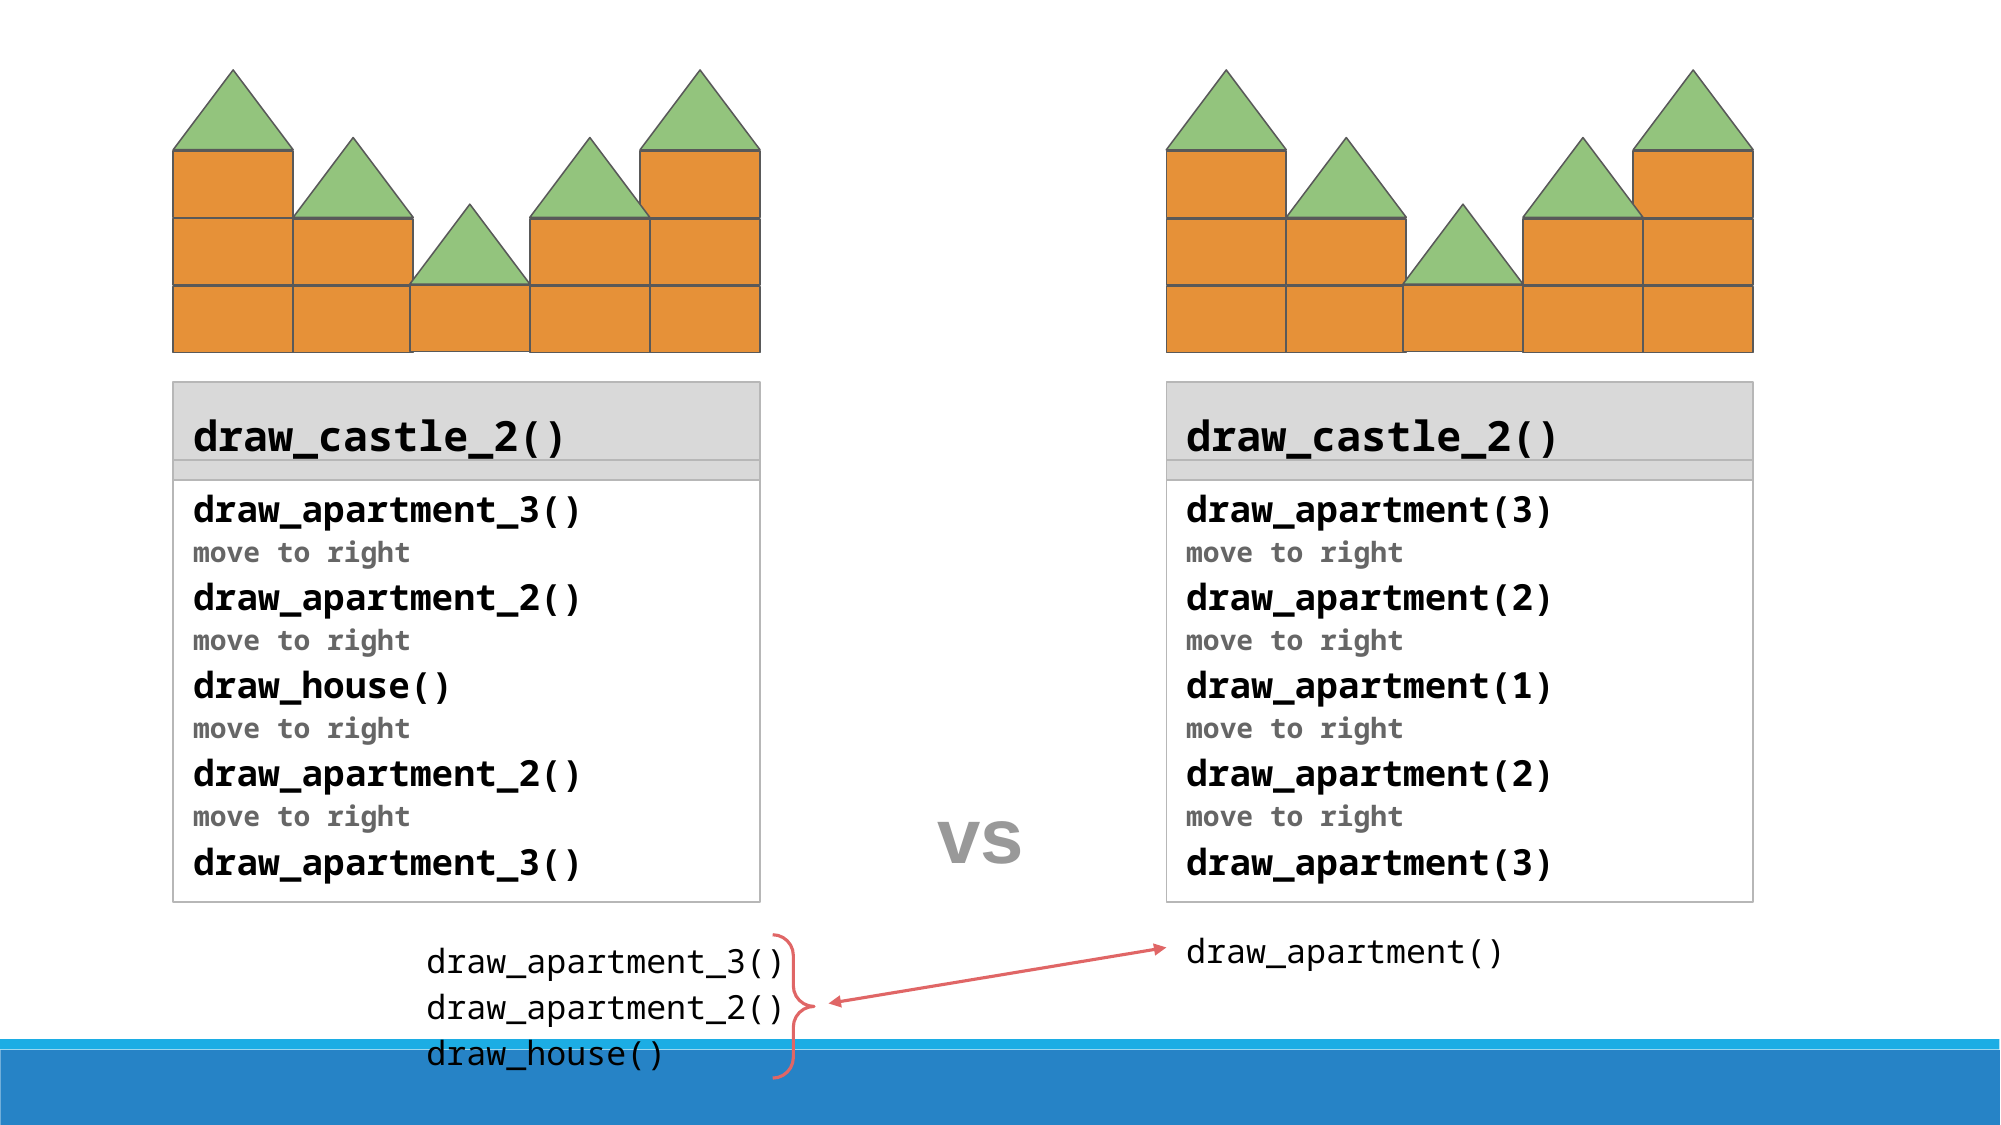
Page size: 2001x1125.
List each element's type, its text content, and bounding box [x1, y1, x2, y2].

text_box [172, 69, 761, 353]
text_box [772, 934, 815, 1079]
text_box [172, 381, 761, 907]
text_box draw_apartment_3() draw_apartment_2() draw_house() [406, 914, 829, 1093]
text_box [1166, 69, 1754, 353]
text_box draw_apartment() [1166, 913, 1754, 991]
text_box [1166, 381, 1754, 907]
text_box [828, 947, 1167, 1005]
text_box vs [881, 765, 1079, 899]
